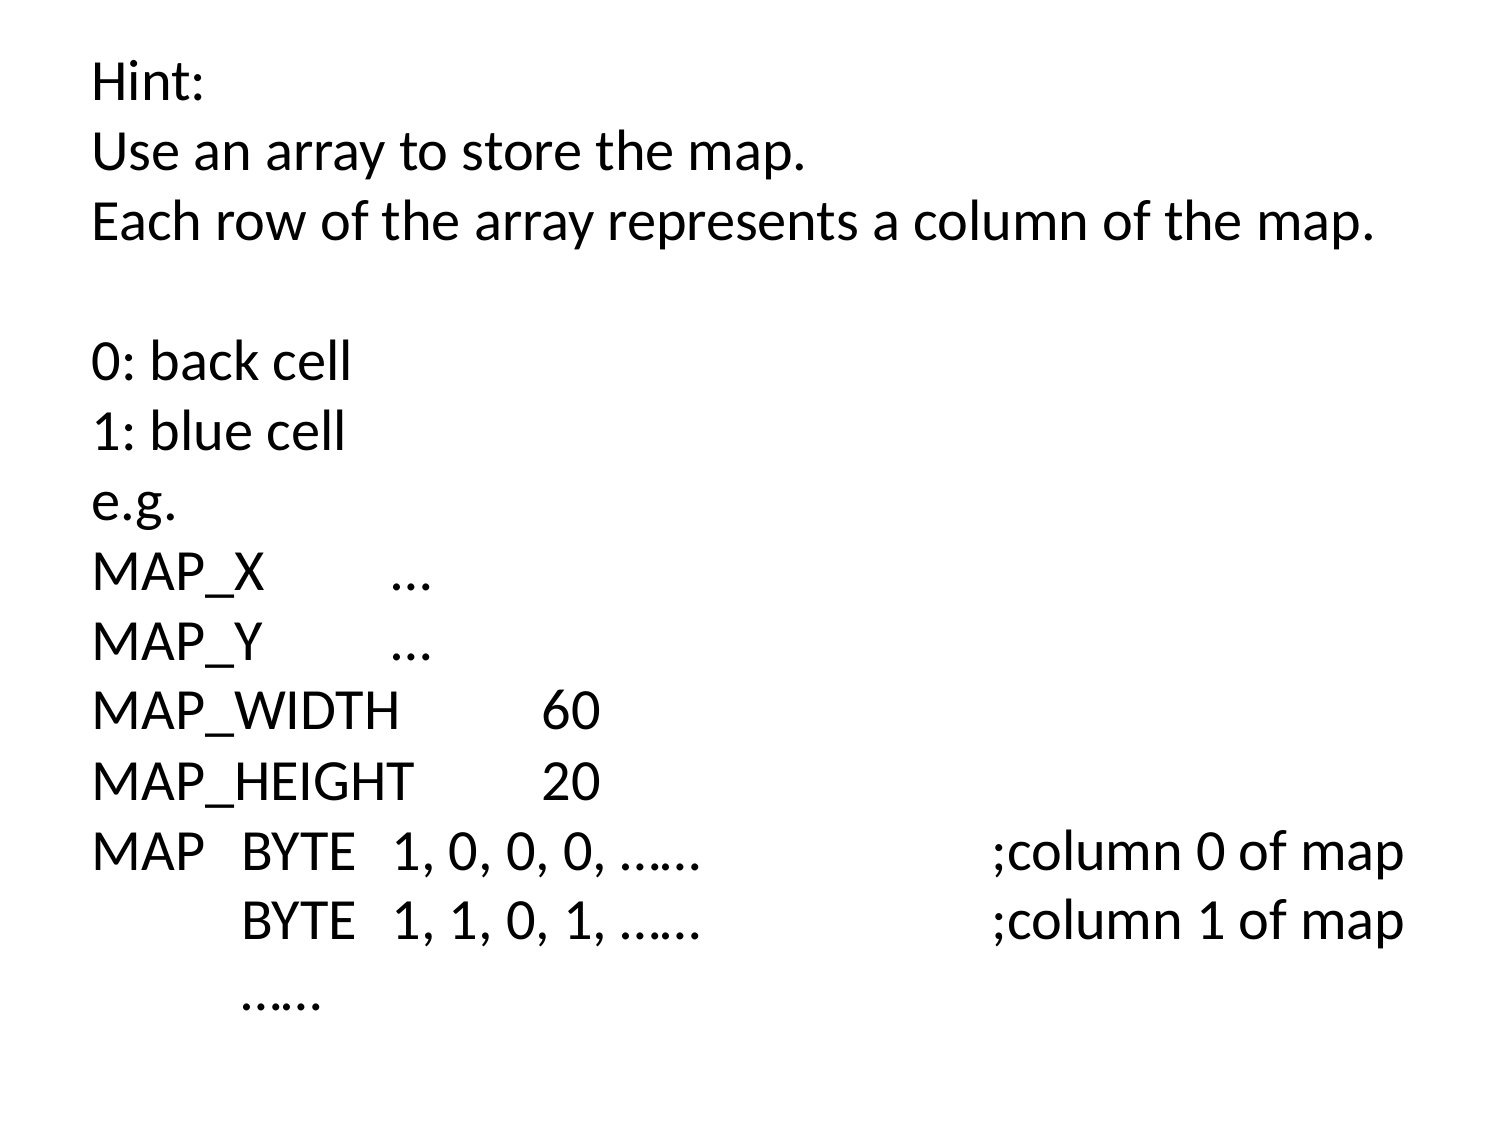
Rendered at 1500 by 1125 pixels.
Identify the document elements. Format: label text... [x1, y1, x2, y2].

title Hint: Use an array to store the map. Each row of the array represents a column of the map. 0: back cell 1: blue cell e.g. MAP_X … MAP_Y … MAP_WIDTH 60 MAP_HEIGHT 20 MAP BYTE 1, 0, 0, 0, …… ;column 0 of map BYTE 1, 1, 0, 1, …… ;column 1 of map …… [76, 30, 1427, 1033]
